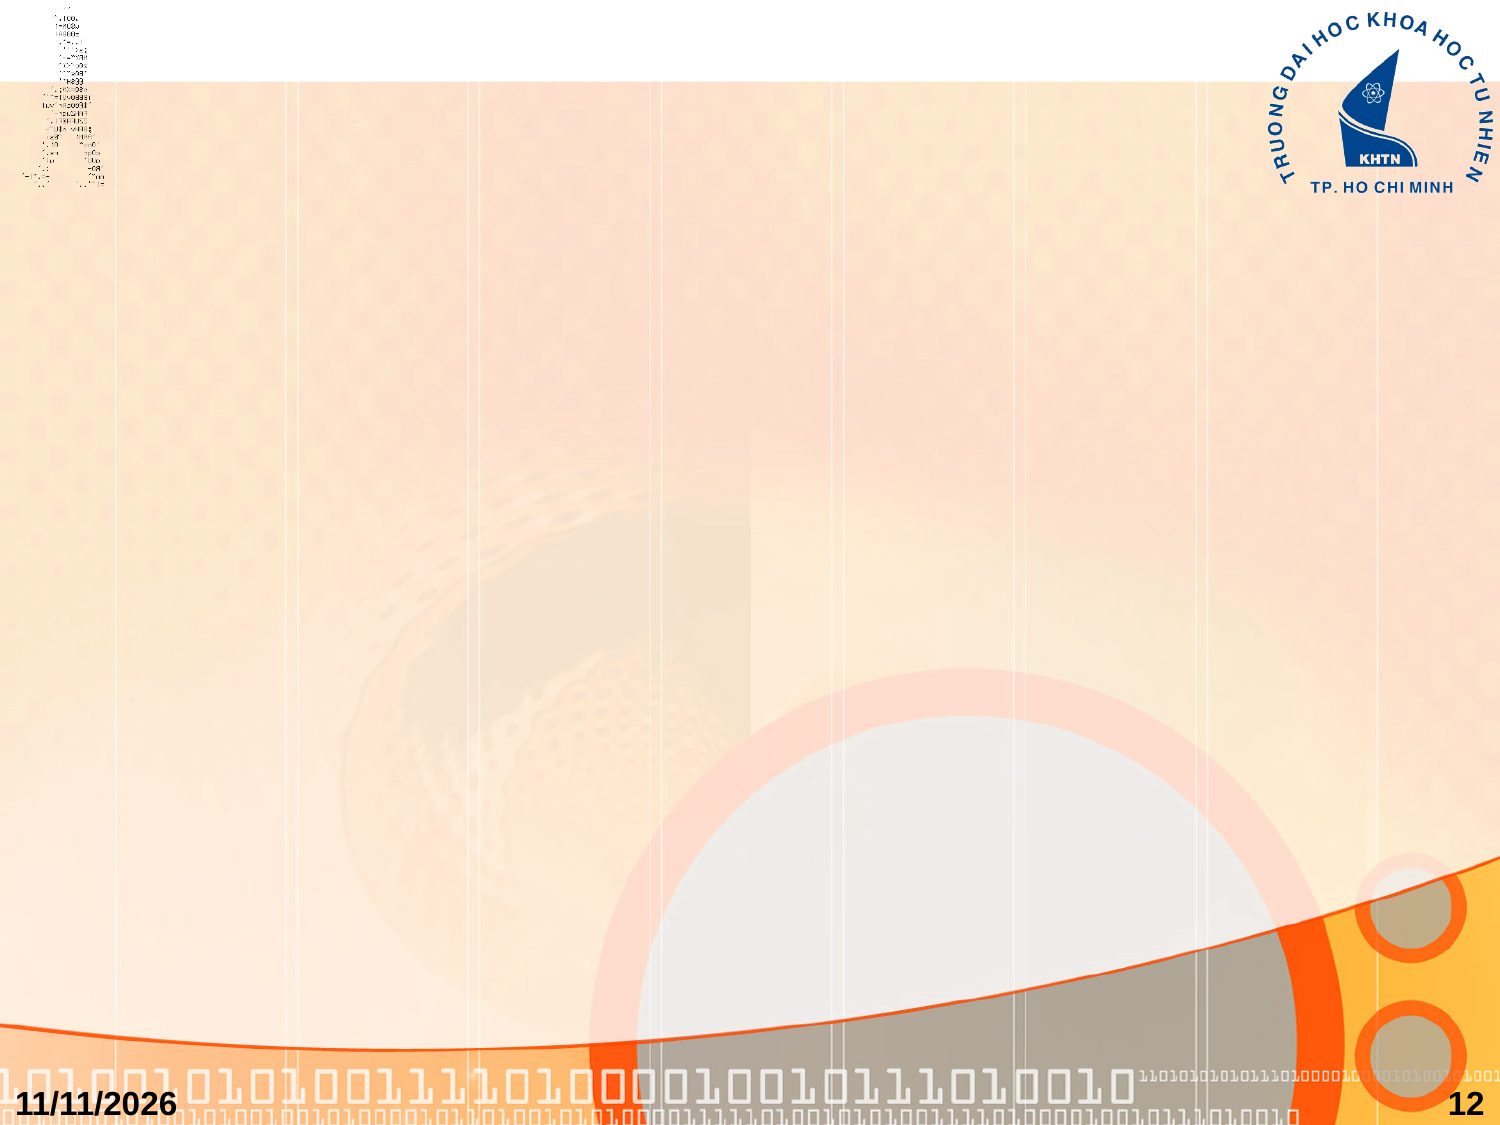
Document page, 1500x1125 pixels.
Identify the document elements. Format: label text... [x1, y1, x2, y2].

slide_number 12 [1187, 1074, 1500, 1113]
picture [0, 6, 1500, 1125]
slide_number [0, 1074, 313, 1113]
